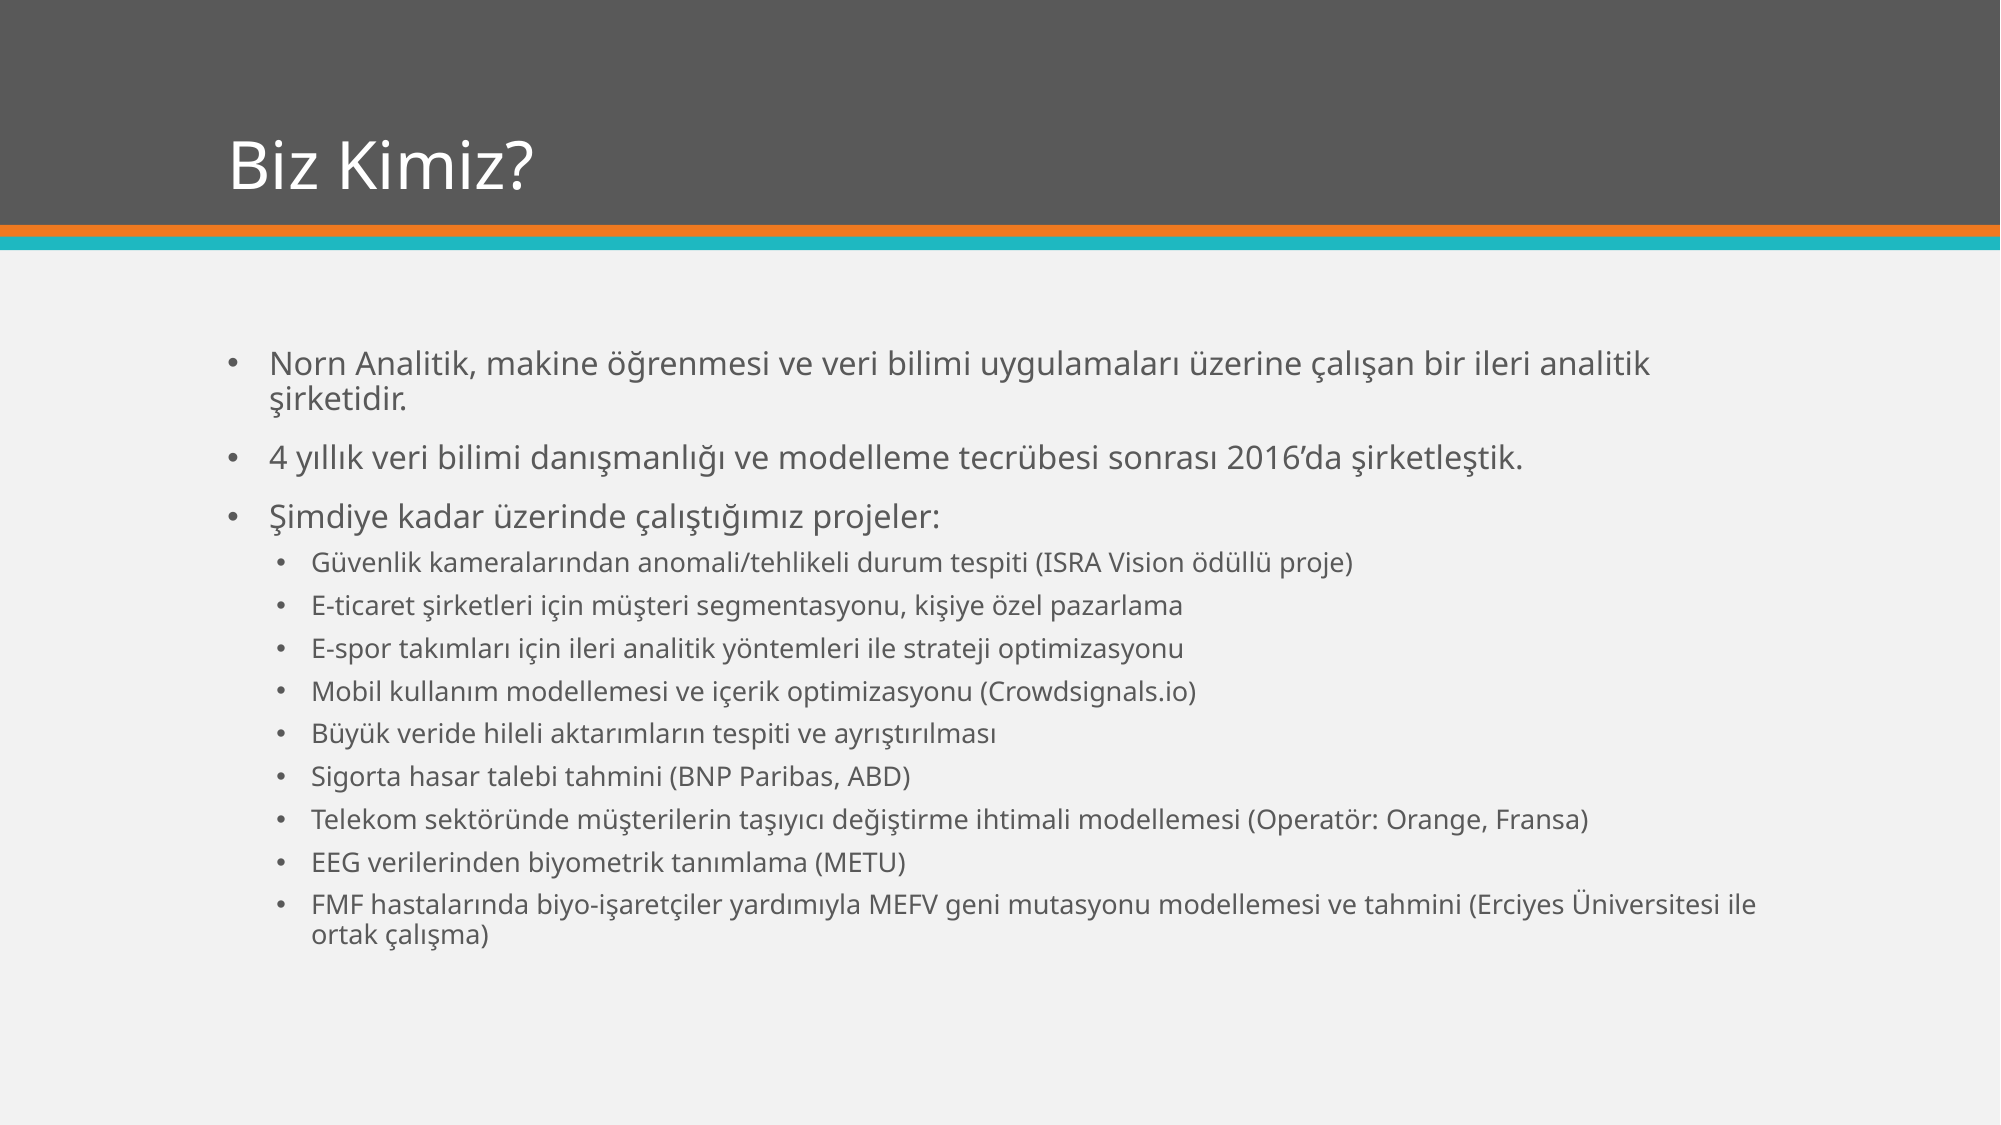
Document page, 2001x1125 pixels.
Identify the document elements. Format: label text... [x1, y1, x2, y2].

list Norn Analitik, makine öğrenmesi ve veri bilimi uygulamaları üzerine çalışan bir ileri analitik şirketidir. 4 yıllık veri bilimi danışmanlığı ve modelleme tecrübesi sonrası 2016’da şirketleştik. Şimdiye kadar üzerinde çalıştığımız projeler: Güvenlik kameralarından anomali/tehlikeli durum tespiti (ISRA Vision ödüllü proje) E-ticaret şirketleri için müşteri segmentasyonu, kişiye özel pazarlama E-spor takımları için ileri analitik yöntemleri ile strateji optimizasyonu Mobil kullanım modellemesi ve içerik optimizasyonu (Crowdsignals.io) Büyük veride hileli aktarımların tespiti ve ayrıştırılması Sigorta hasar talebi tahmini (BNP Paribas, ABD) Telekom sektöründe müşterilerin taşıyıcı değiştirme ihtimali modellemesi (Operatör: Orange, Fransa) EEG verilerinden biyometrik tanımlama (METU) FMF hastalarında biyo-işaretçiler yardımıyla MEFV geni mutasyonu modellemesi ve tahmini (Erciyes Üniversitesi ile ortak çalışma) [212, 339, 1788, 964]
title Biz Kimiz? [212, 41, 1788, 212]
